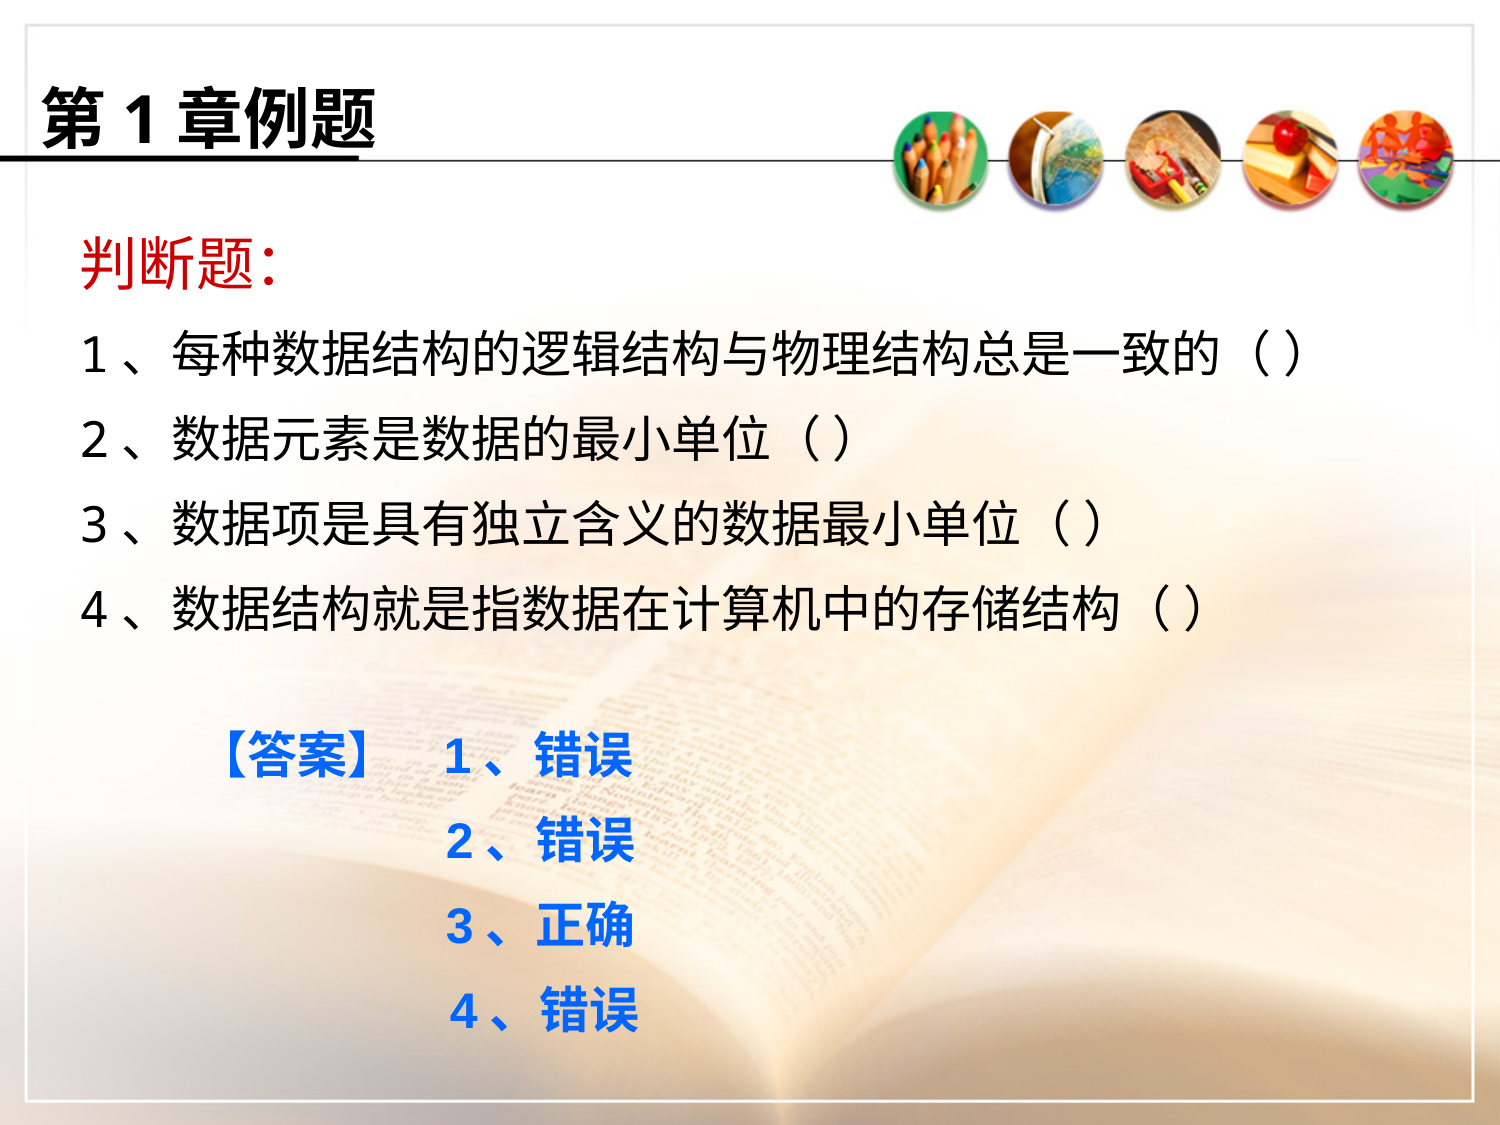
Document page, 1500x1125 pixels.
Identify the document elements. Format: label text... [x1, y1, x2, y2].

text_box 【答案】 1、错误 2、错误 3、正确 4、错误 [183, 716, 996, 1046]
text_box 判断题： 1、每种数据结构的逻辑结构与物理结构总是一致的（ ） 2、数据元素是数据的最小单位（ ） 3、数据项是具有独立含义的数据最小单位（ ） 4、数据结构就是指数据在计算机中的存储结构（ ） [64, 220, 1478, 645]
picture [0, 0, 1500, 1125]
text_box 第1章例题 [24, 70, 1288, 163]
